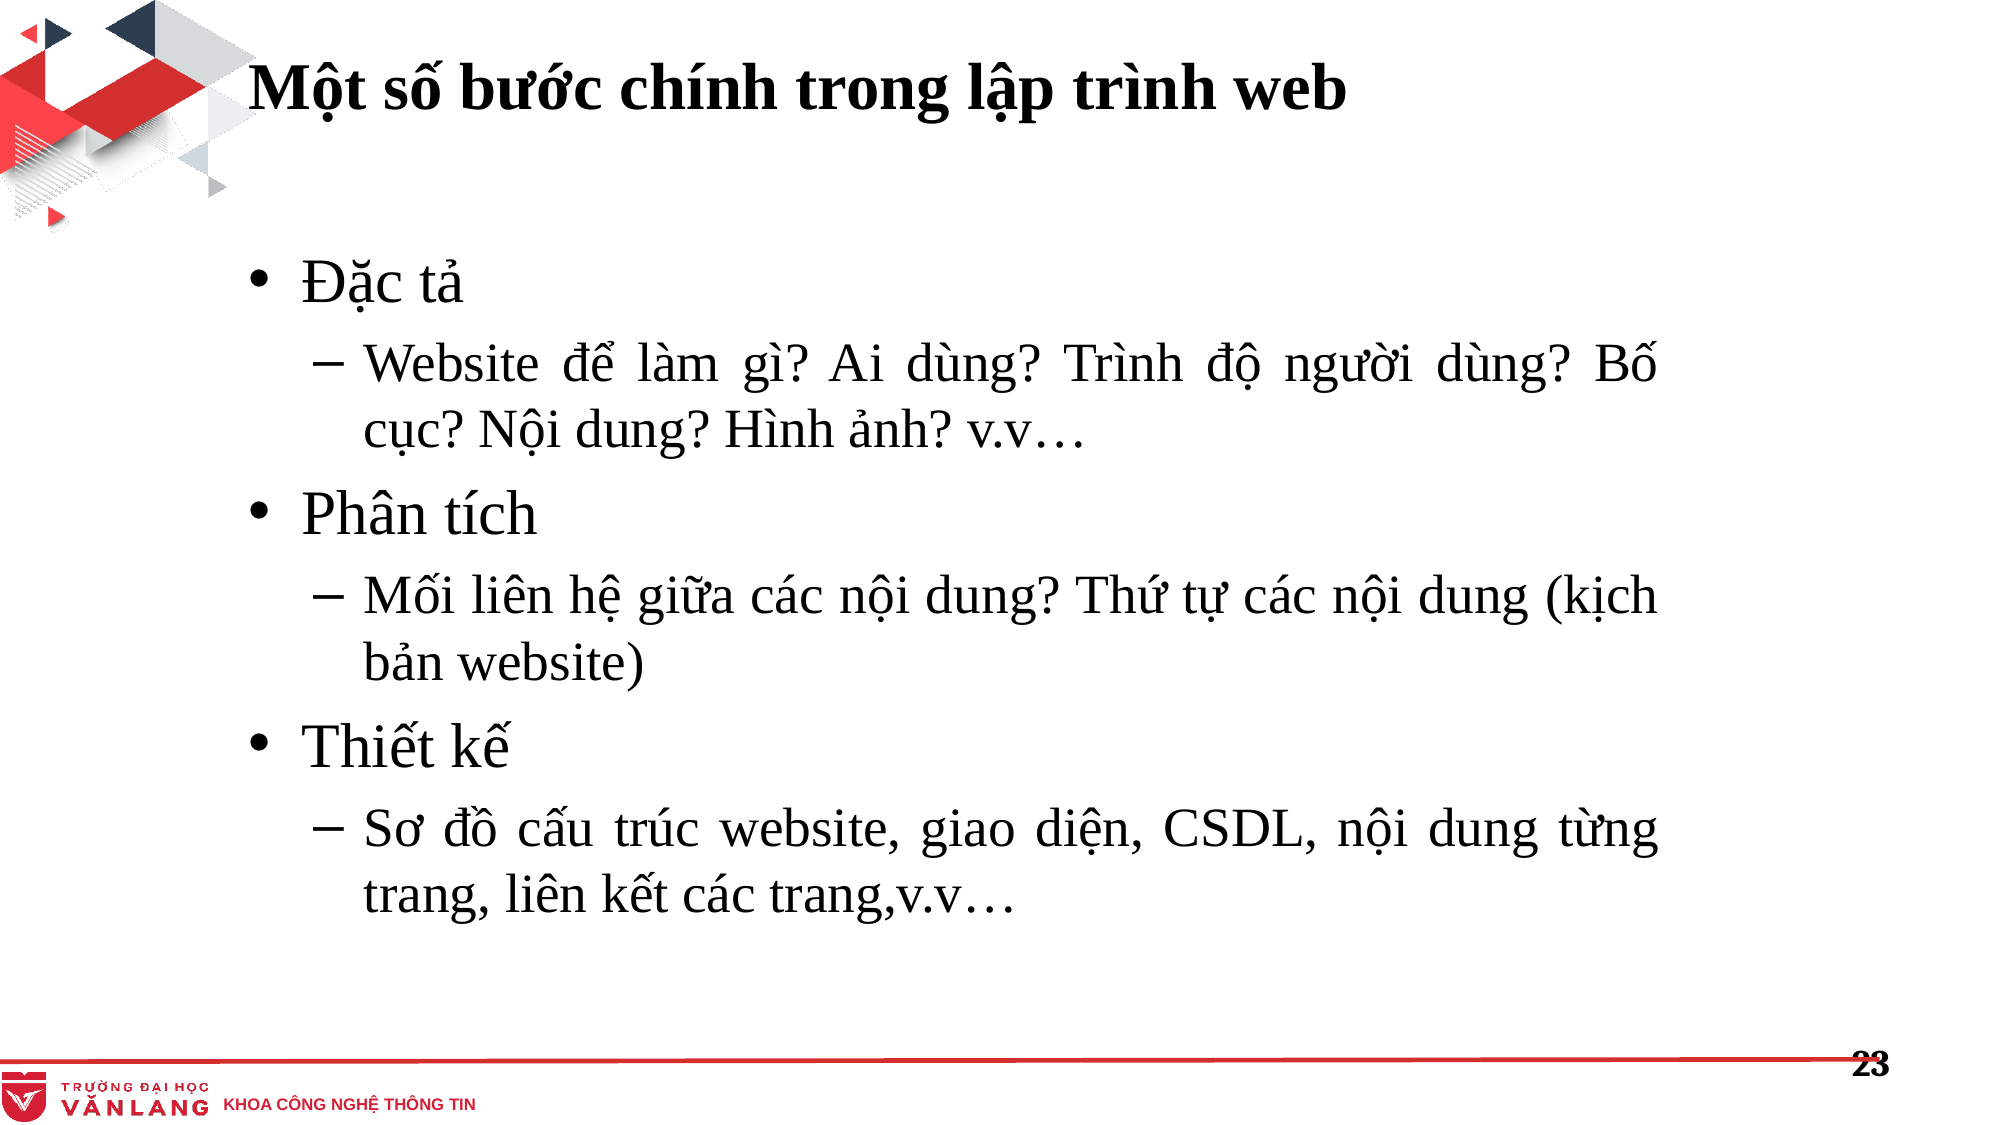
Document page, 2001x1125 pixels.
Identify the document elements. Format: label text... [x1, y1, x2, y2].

picture [0, 0, 256, 233]
picture [2, 1072, 208, 1122]
text_box Đặc tả Website để làm gì? Ai dùng? Trình độ người dùng? Bố cục? Nội dung? Hình ảnh? v.v… Phân tích Mối liên hệ giữa các nội dung? Thứ tự các nội dung (kịch bản website) Thiết kế Sơ đồ cấu trúc website, giao diện, CSDL, nội dung từng trang, liên kết các trang,v.v… [233, 231, 1676, 937]
title Một số bước chính trong lập trình web [233, 44, 2000, 232]
